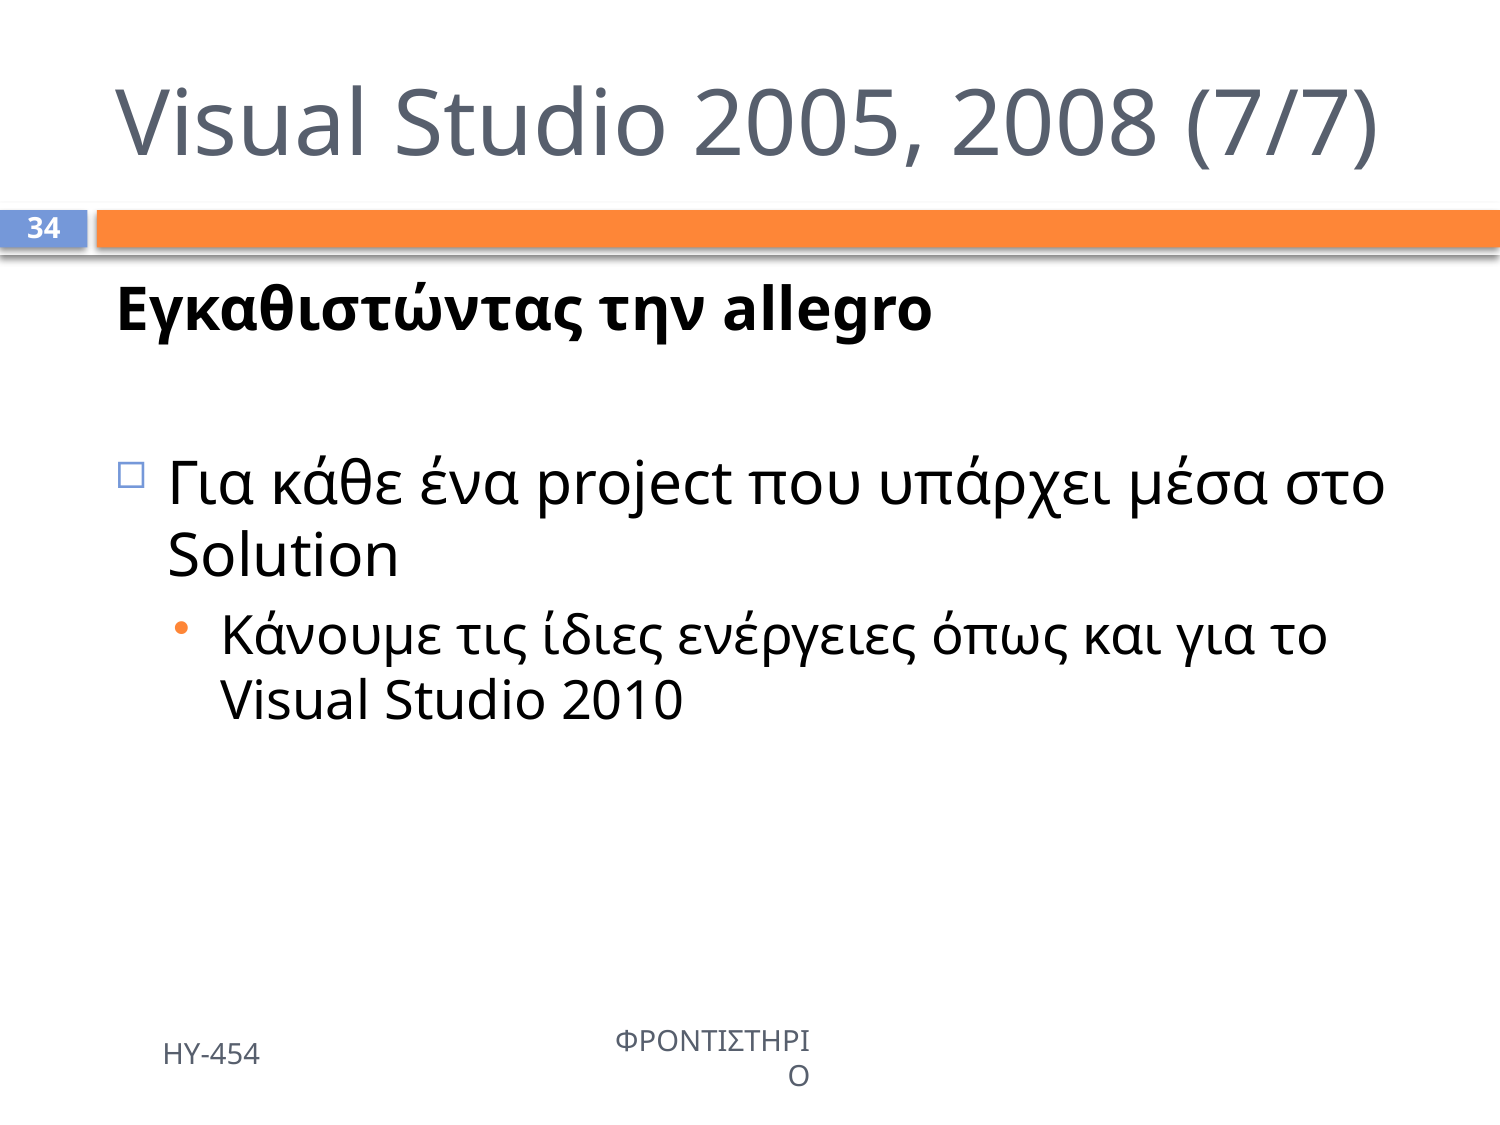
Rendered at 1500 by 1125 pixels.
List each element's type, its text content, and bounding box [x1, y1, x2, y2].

title Visual Studio 2005, 2008 (7/7) [100, 37, 1438, 200]
list Εγκαθιστώντας την allegro Για κάθε ένα project που υπάρχει μέσα στο Solution Κάνουμε τις ίδιες ενέργειες όπως και για το Visual Studio 2010 [100, 262, 1438, 1000]
footer ΗΥ-454 [99, 1024, 275, 1085]
slide_number 34 [0, 208, 88, 249]
